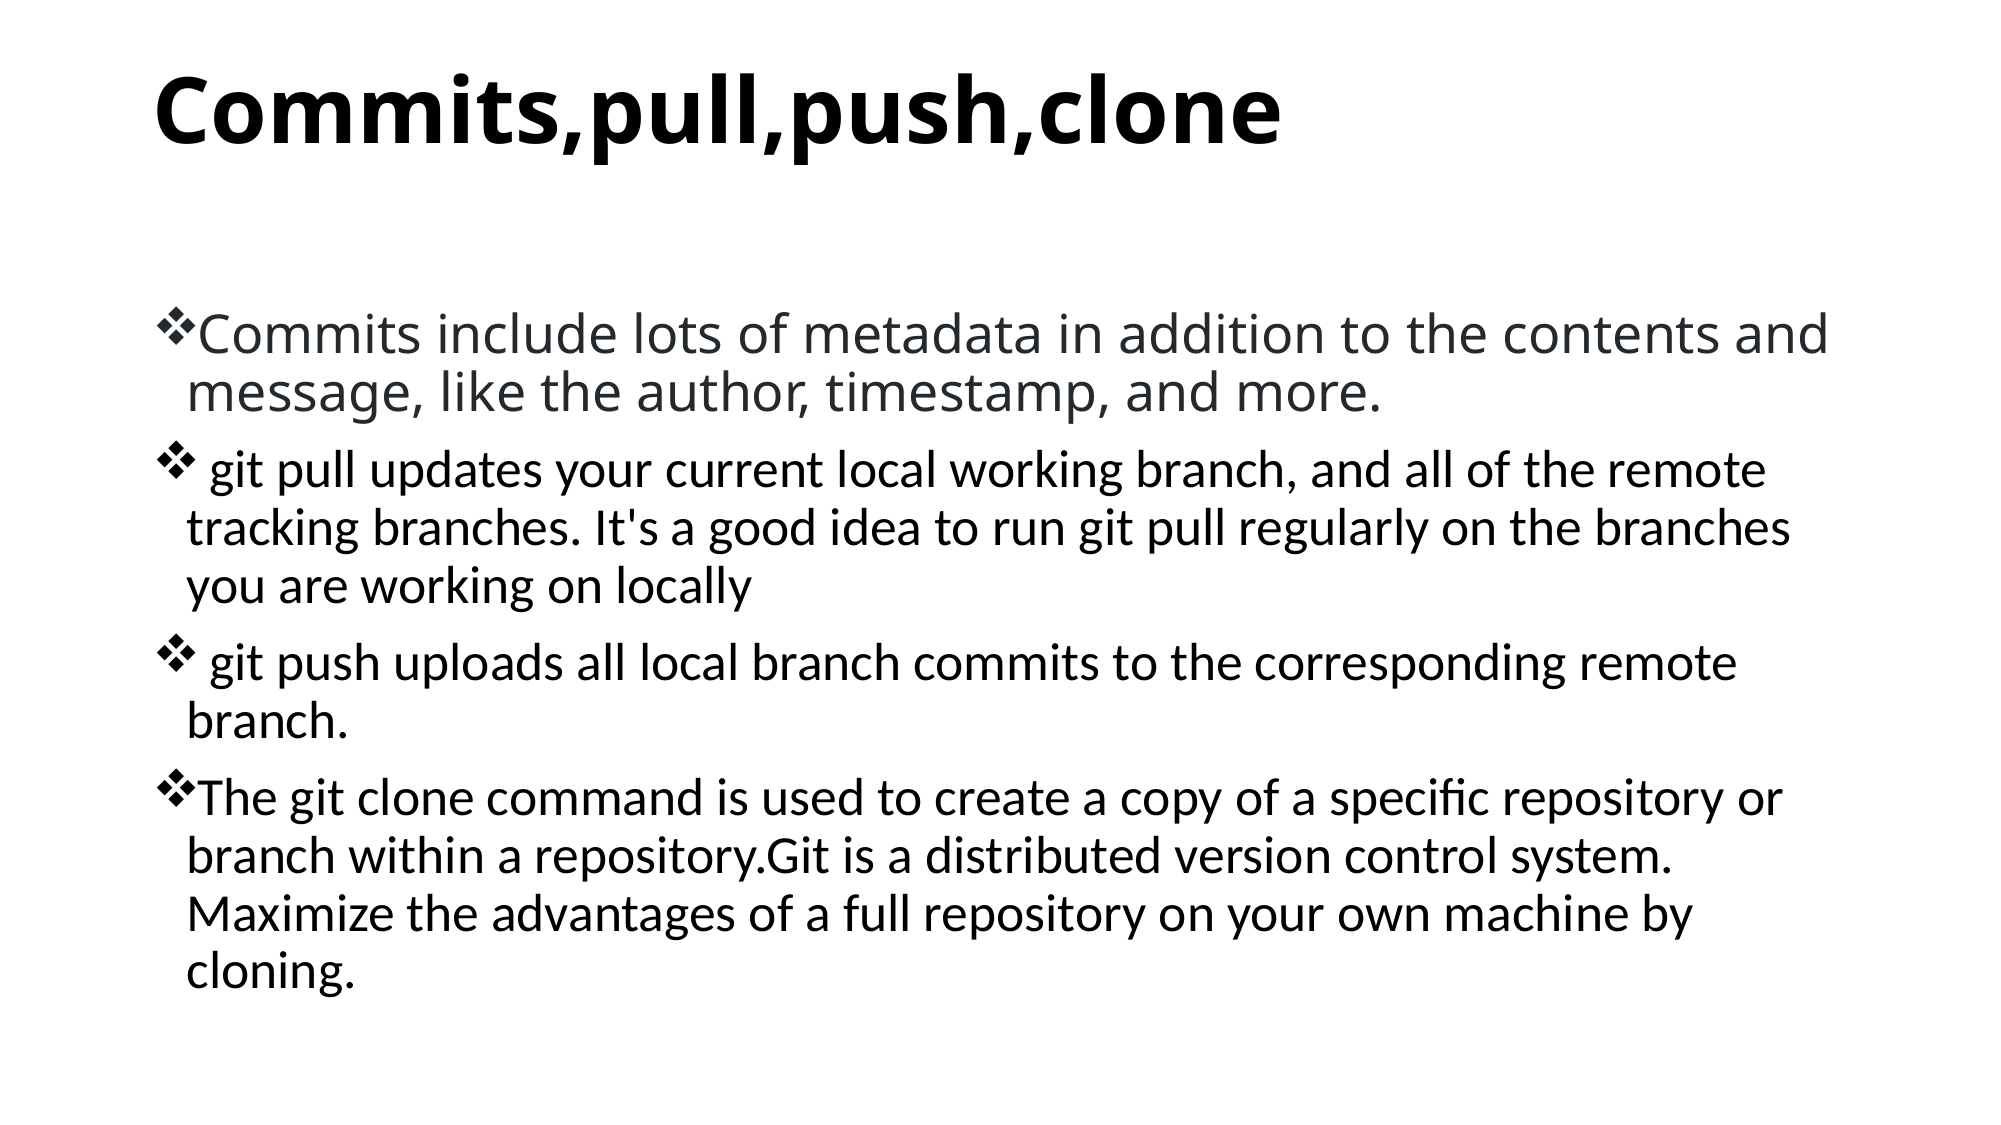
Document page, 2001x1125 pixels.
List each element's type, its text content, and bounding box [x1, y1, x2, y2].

list Commits include lots of metadata in addition to the contents and message, like the author, timestamp, and more. git pull updates your current local working branch, and all of the remote tracking branches. It's a good idea to run git pull regularly on the branches you are working on locally git push uploads all local branch commits to the corresponding remote branch. The git clone command is used to create a copy of a specific repository or branch within a repository.Git is a distributed version control system. Maximize the advantages of a full repository on your own machine by cloning. [137, 299, 1863, 1014]
title Commits,pull,push,clone [137, 59, 1863, 278]
